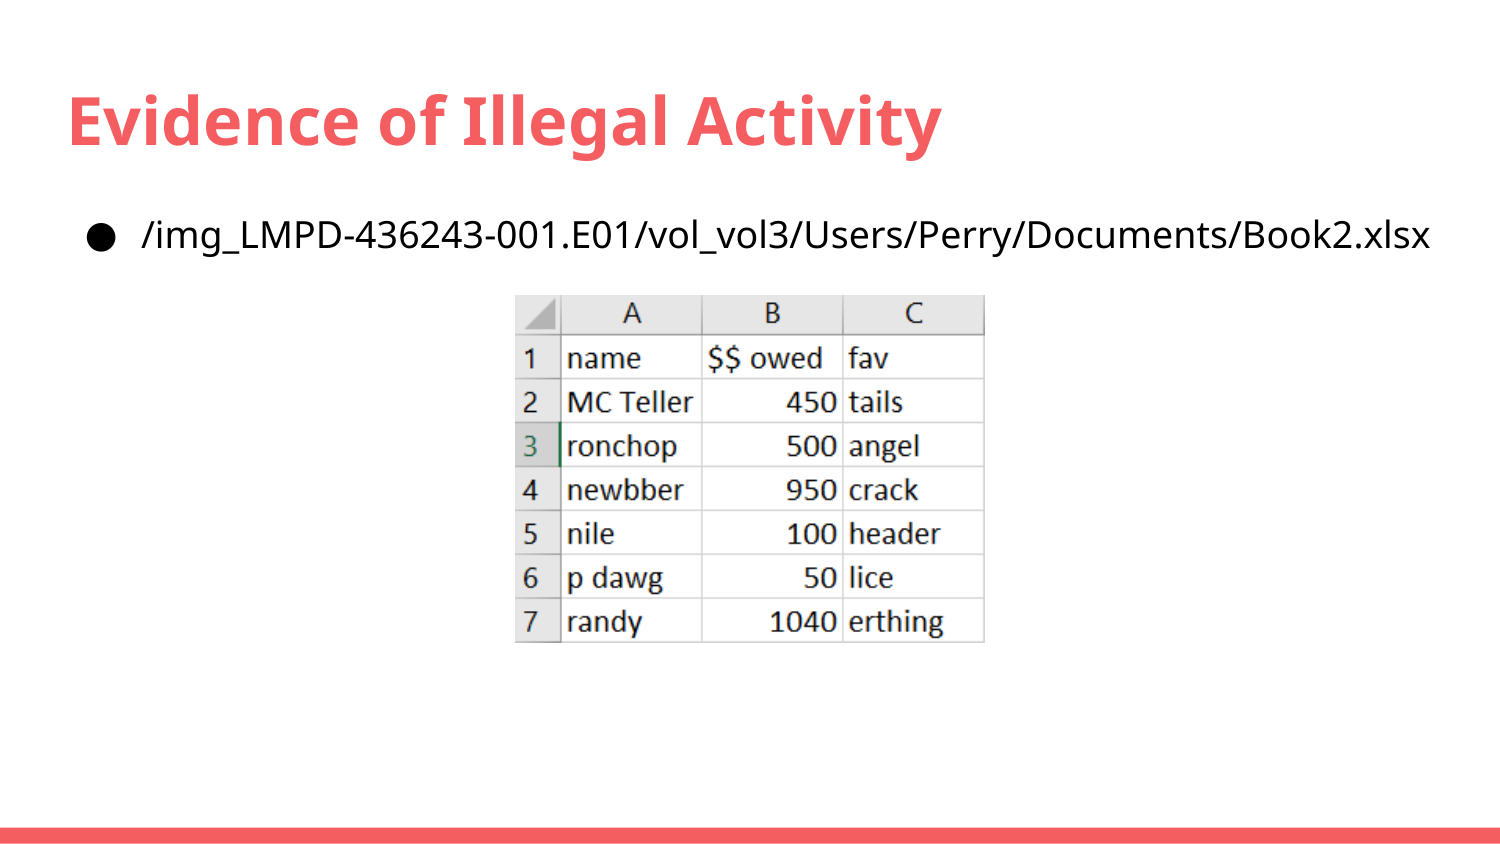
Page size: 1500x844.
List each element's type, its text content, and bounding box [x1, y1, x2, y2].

picture [515, 295, 985, 643]
title Evidence of Illegal Activity [51, 64, 1449, 167]
list /img_LMPD-436243-001.E01/vol_vol3/Users/Perry/Documents/Book2.xlsx [51, 189, 1449, 750]
